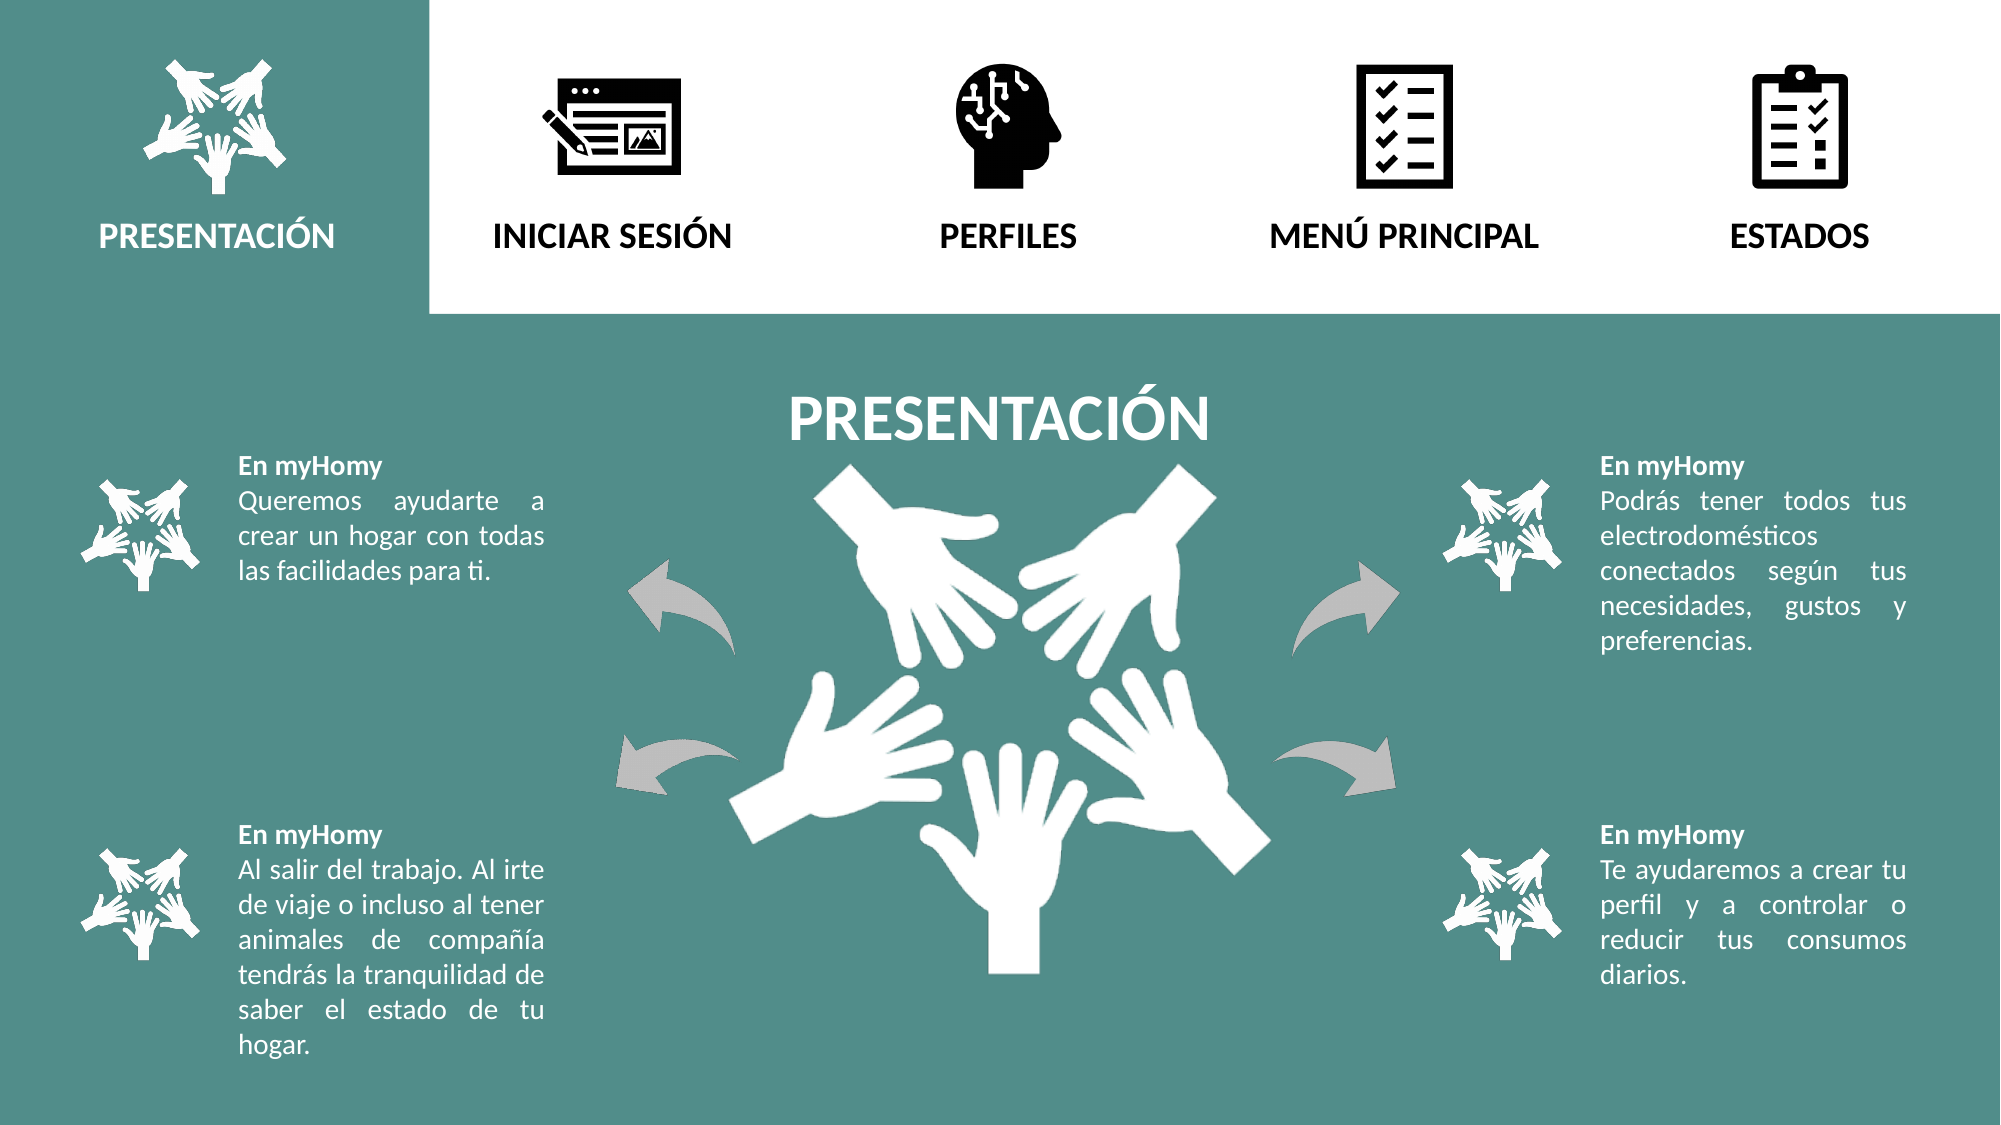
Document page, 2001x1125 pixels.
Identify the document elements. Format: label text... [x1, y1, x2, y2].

text_box PRESENTACIÓN [732, 366, 1268, 438]
picture [78, 842, 202, 966]
text_box MENÚ PRINCIPAL [1220, 203, 1588, 264]
picture [78, 473, 202, 597]
picture [538, 52, 687, 201]
picture [1330, 52, 1479, 201]
picture [582, 438, 1445, 1000]
text_box En myHomy Queremos ayudarte a crear un hogar con todas las facilidades para ti. [223, 438, 560, 594]
picture [1440, 473, 1564, 597]
text_box En myHomy Te ayudaremos a crear tu perfil y a controlar o reducir tus consumos diarios. [1585, 808, 1922, 998]
text_box INICIAR SESIÓN [429, 203, 797, 264]
picture [1440, 842, 1564, 966]
picture [934, 52, 1083, 201]
text_box PRESENTACIÓN [33, 203, 401, 264]
text_box En myHomy Al salir del trabajo. Al irte de viaje o incluso al tener animales de compañía tendrás la tranquilidad de saber el estado de tu hogar. [223, 808, 560, 1068]
text_box ESTADOS [1616, 203, 1984, 264]
picture [140, 52, 289, 201]
text_box [0, 0, 2000, 1125]
text_box PERFILES [825, 203, 1193, 264]
text_box En myHomy Podrás tener todos tus electrodomésticos conectados según tus necesidades, gustos y preferencias. [1585, 438, 1922, 664]
picture [1726, 52, 1874, 201]
